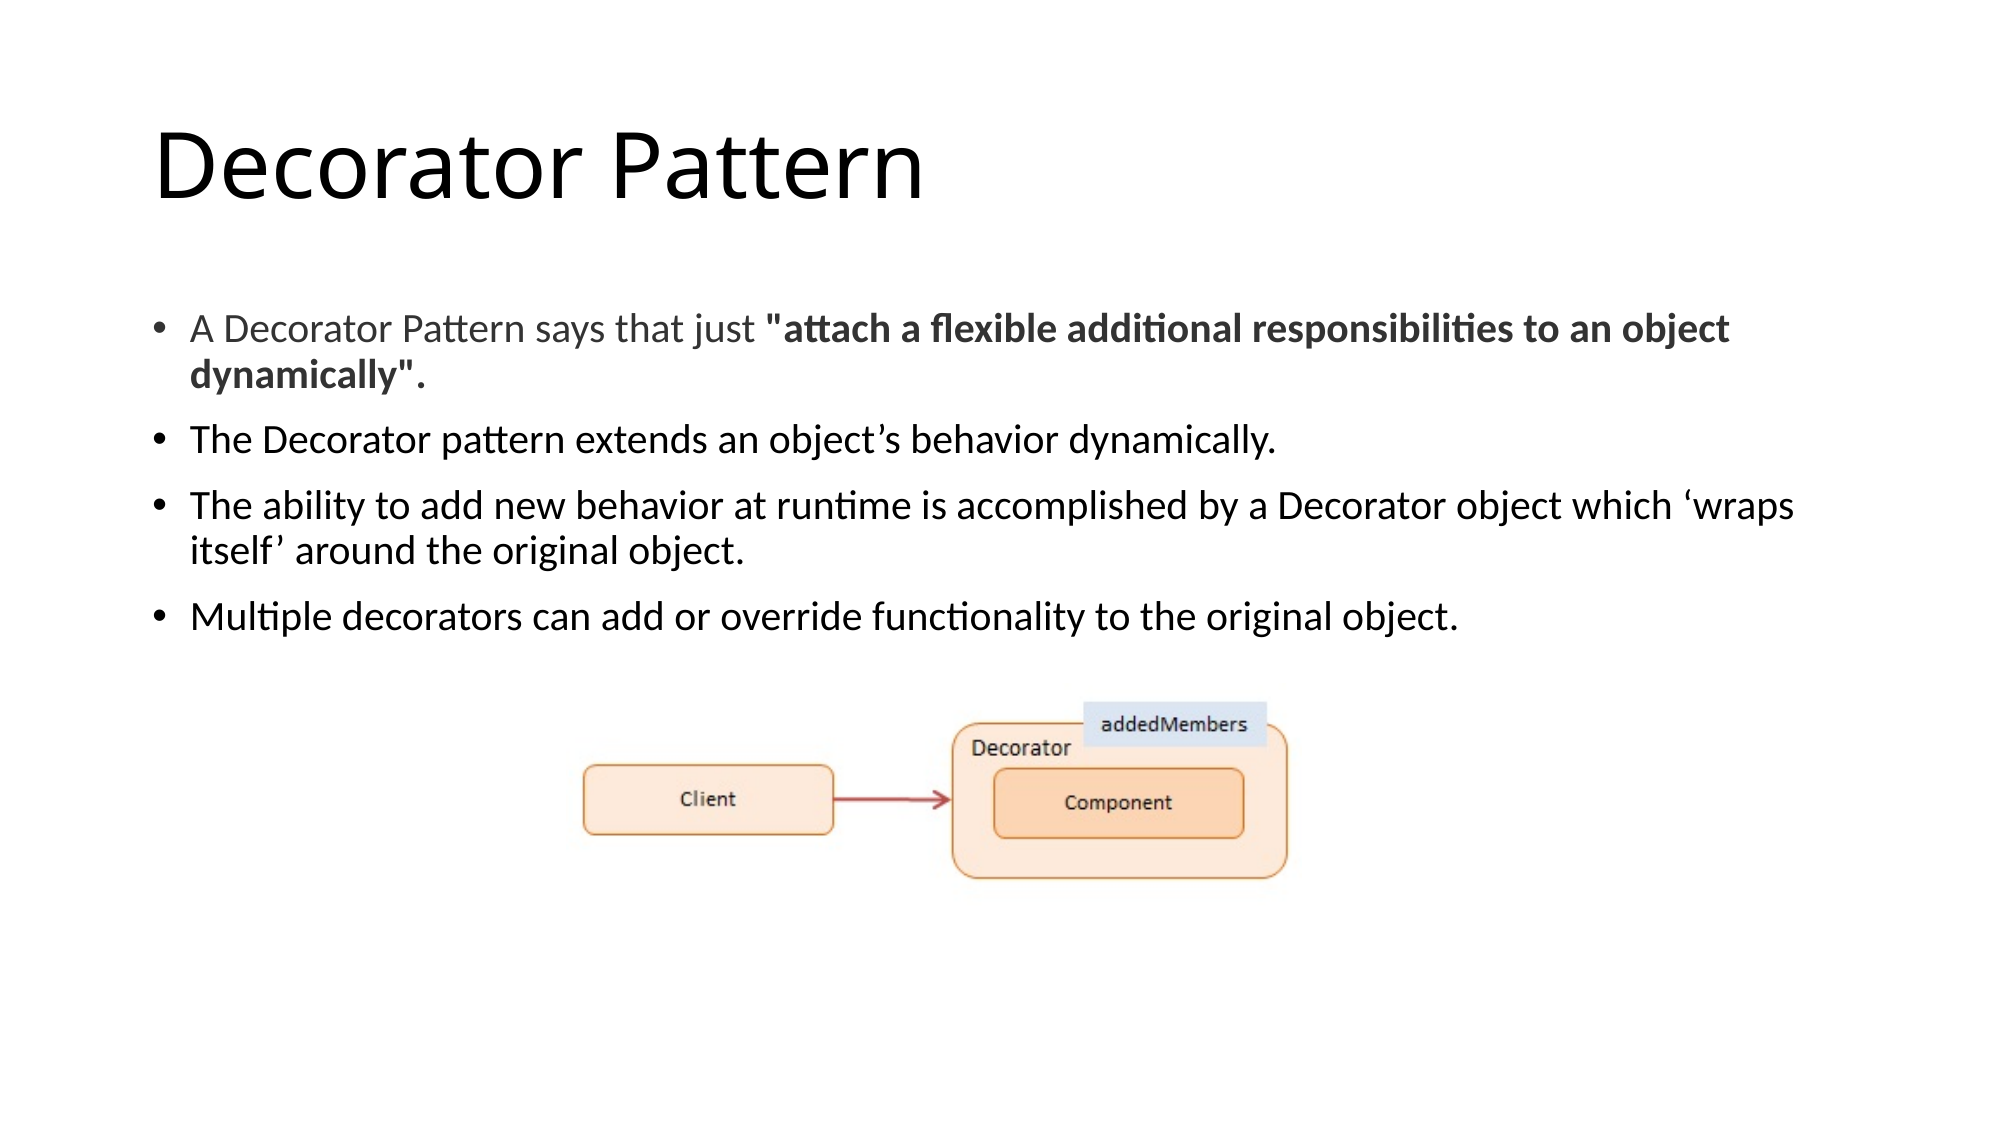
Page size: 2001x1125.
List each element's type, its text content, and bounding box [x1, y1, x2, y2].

list A Decorator Pattern says that just "attach a flexible additional responsibilities to an object dynamically". The Decorator pattern extends an object’s behavior dynamically. The ability to add new behavior at runtime is accomplished by a Decorator object which ‘wraps itself’ around the original object. Multiple decorators can add or override functionality to the original object. [137, 299, 1863, 1014]
picture [566, 683, 1302, 907]
title Decorator Pattern [137, 59, 1863, 278]
